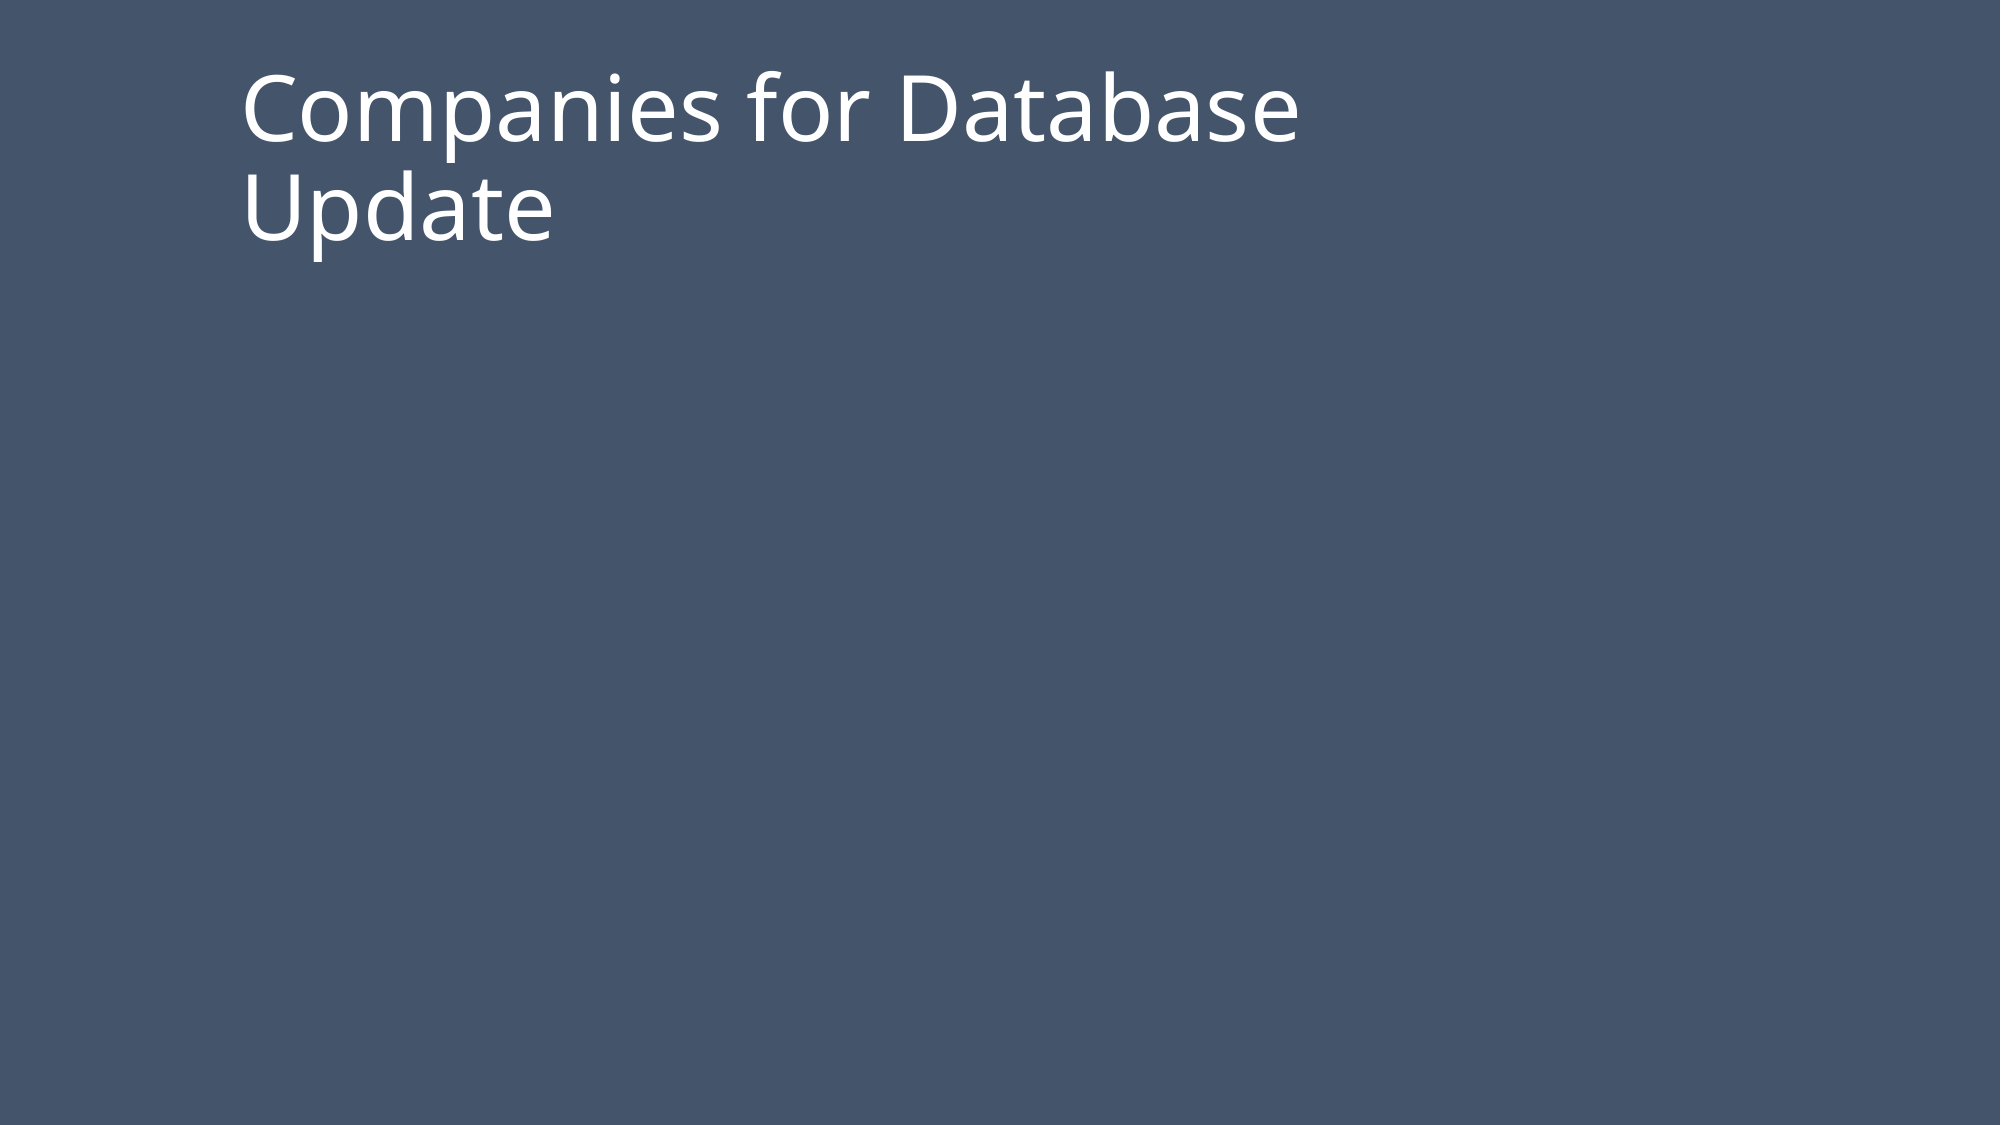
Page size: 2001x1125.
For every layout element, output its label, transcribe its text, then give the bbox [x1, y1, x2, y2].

title Companies for Database Update [225, 37, 1600, 285]
